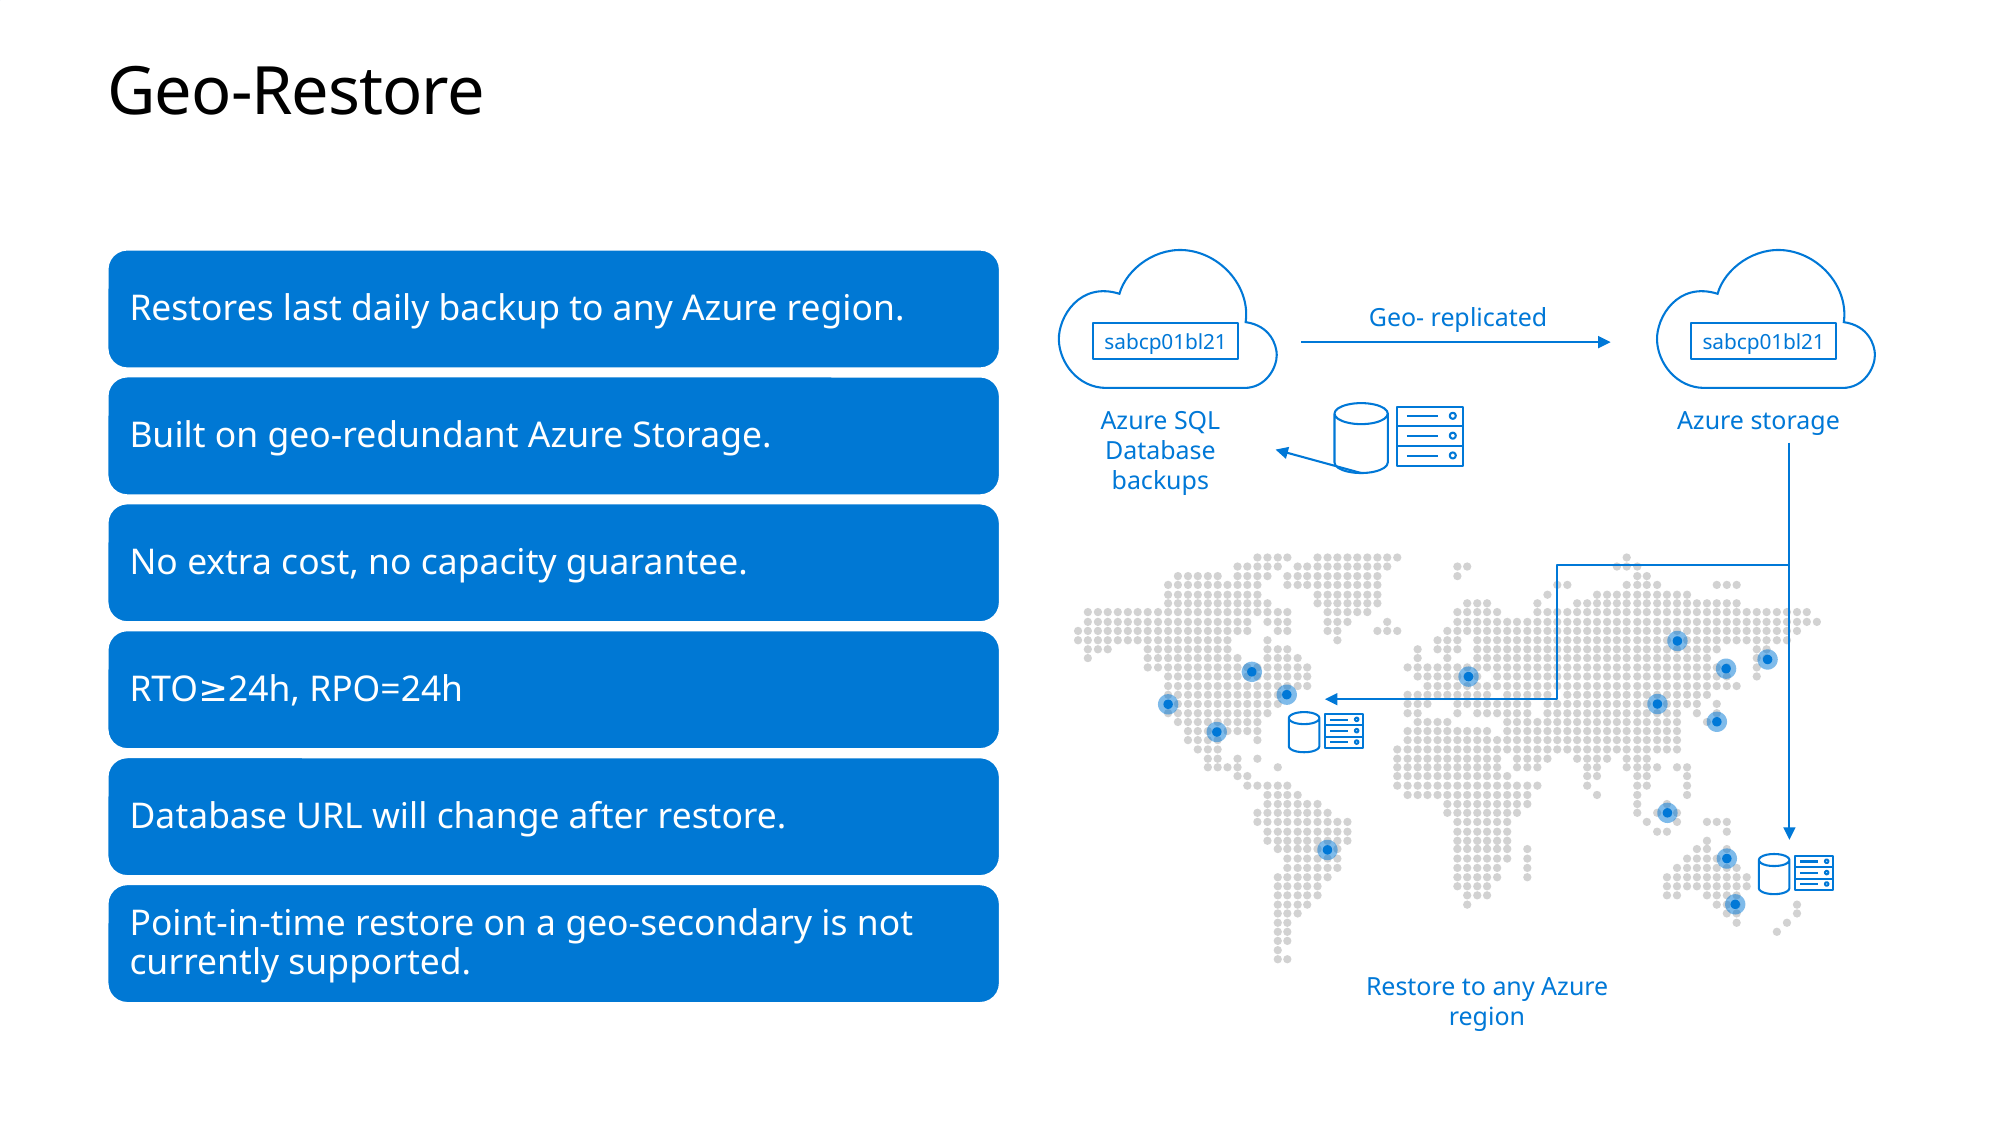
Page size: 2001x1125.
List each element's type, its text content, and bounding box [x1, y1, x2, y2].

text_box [1324, 714, 1363, 749]
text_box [1058, 249, 1277, 388]
text_box Restore to any Azure region [1317, 964, 1657, 1039]
text_box Geo- replicated [1346, 294, 1571, 339]
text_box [1073, 553, 1822, 964]
text_box Azure storage [1643, 397, 1874, 442]
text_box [1656, 249, 1875, 388]
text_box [1397, 406, 1464, 466]
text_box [1324, 565, 1790, 700]
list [107, 230, 1000, 1022]
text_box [1795, 855, 1833, 891]
title Geo-Restore [107, 52, 1893, 204]
text_box [1334, 403, 1388, 474]
text_box Azure SQL Database backups [1045, 397, 1276, 502]
